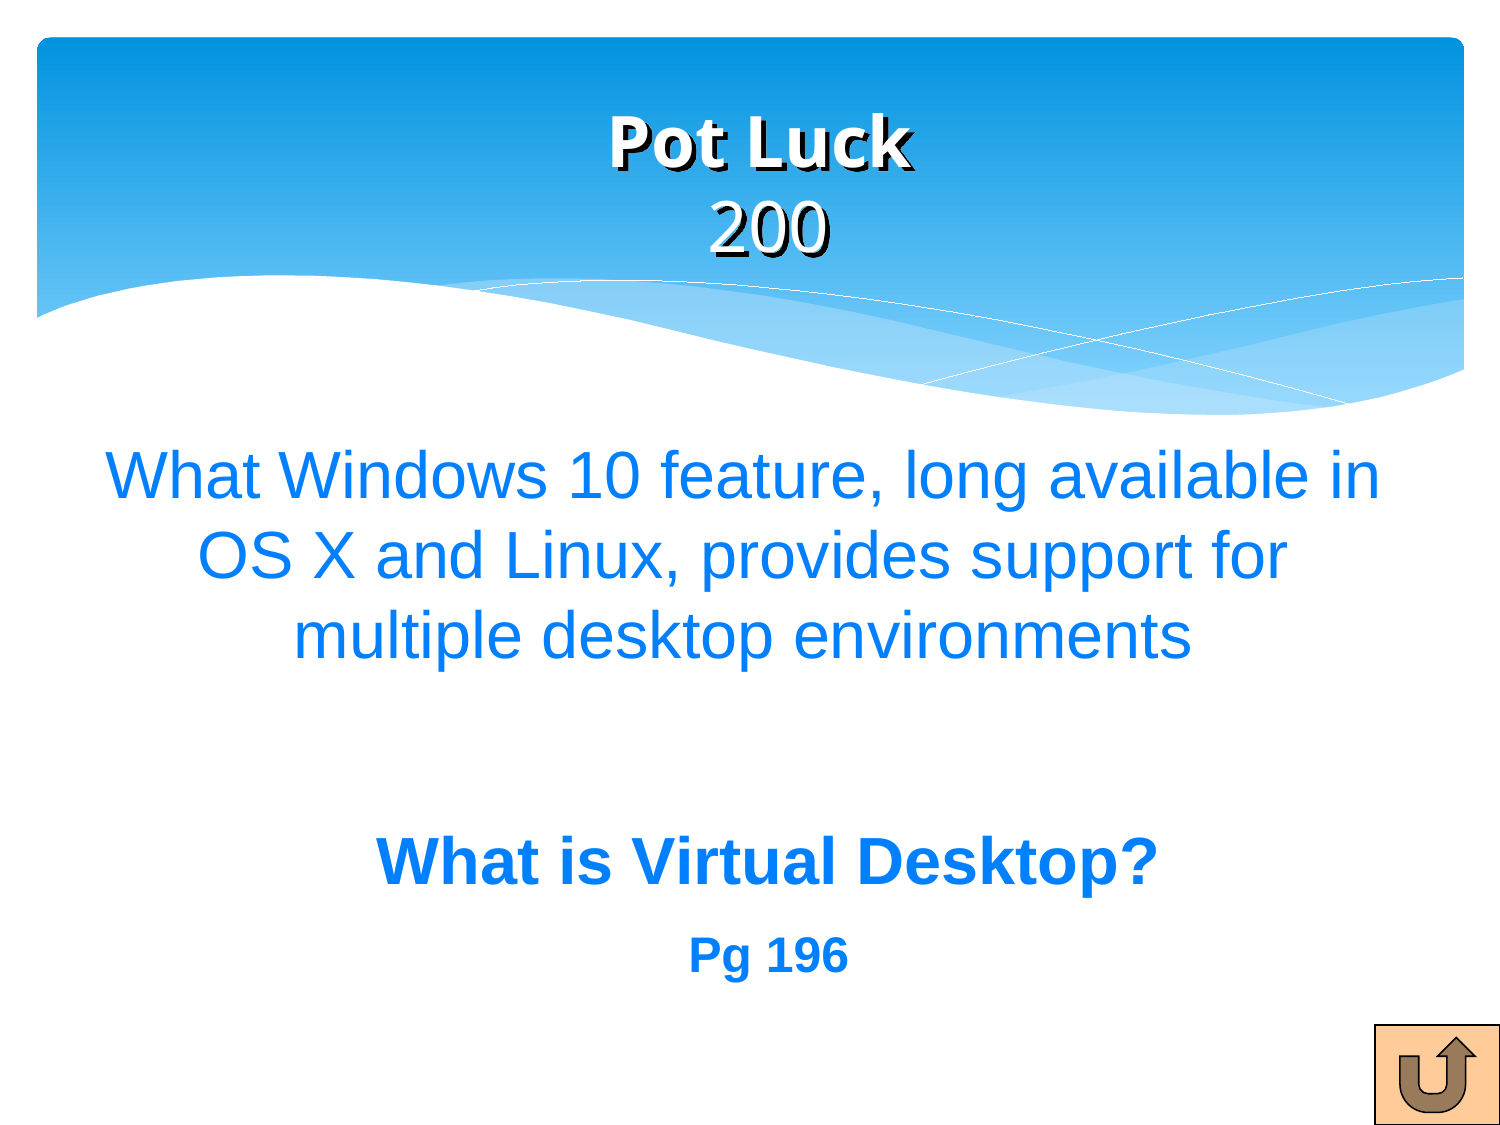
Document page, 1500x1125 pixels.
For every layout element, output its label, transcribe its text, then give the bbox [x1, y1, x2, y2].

text_box [1374, 1025, 1500, 1125]
title Pot Luck 200 [75, 87, 1463, 275]
text_box What Windows 10 feature, long available in OS X and Linux, provides support for multiple desktop environments [74, 424, 1413, 680]
text_box What is Virtual Desktop? Pg 196 [150, 810, 1388, 990]
